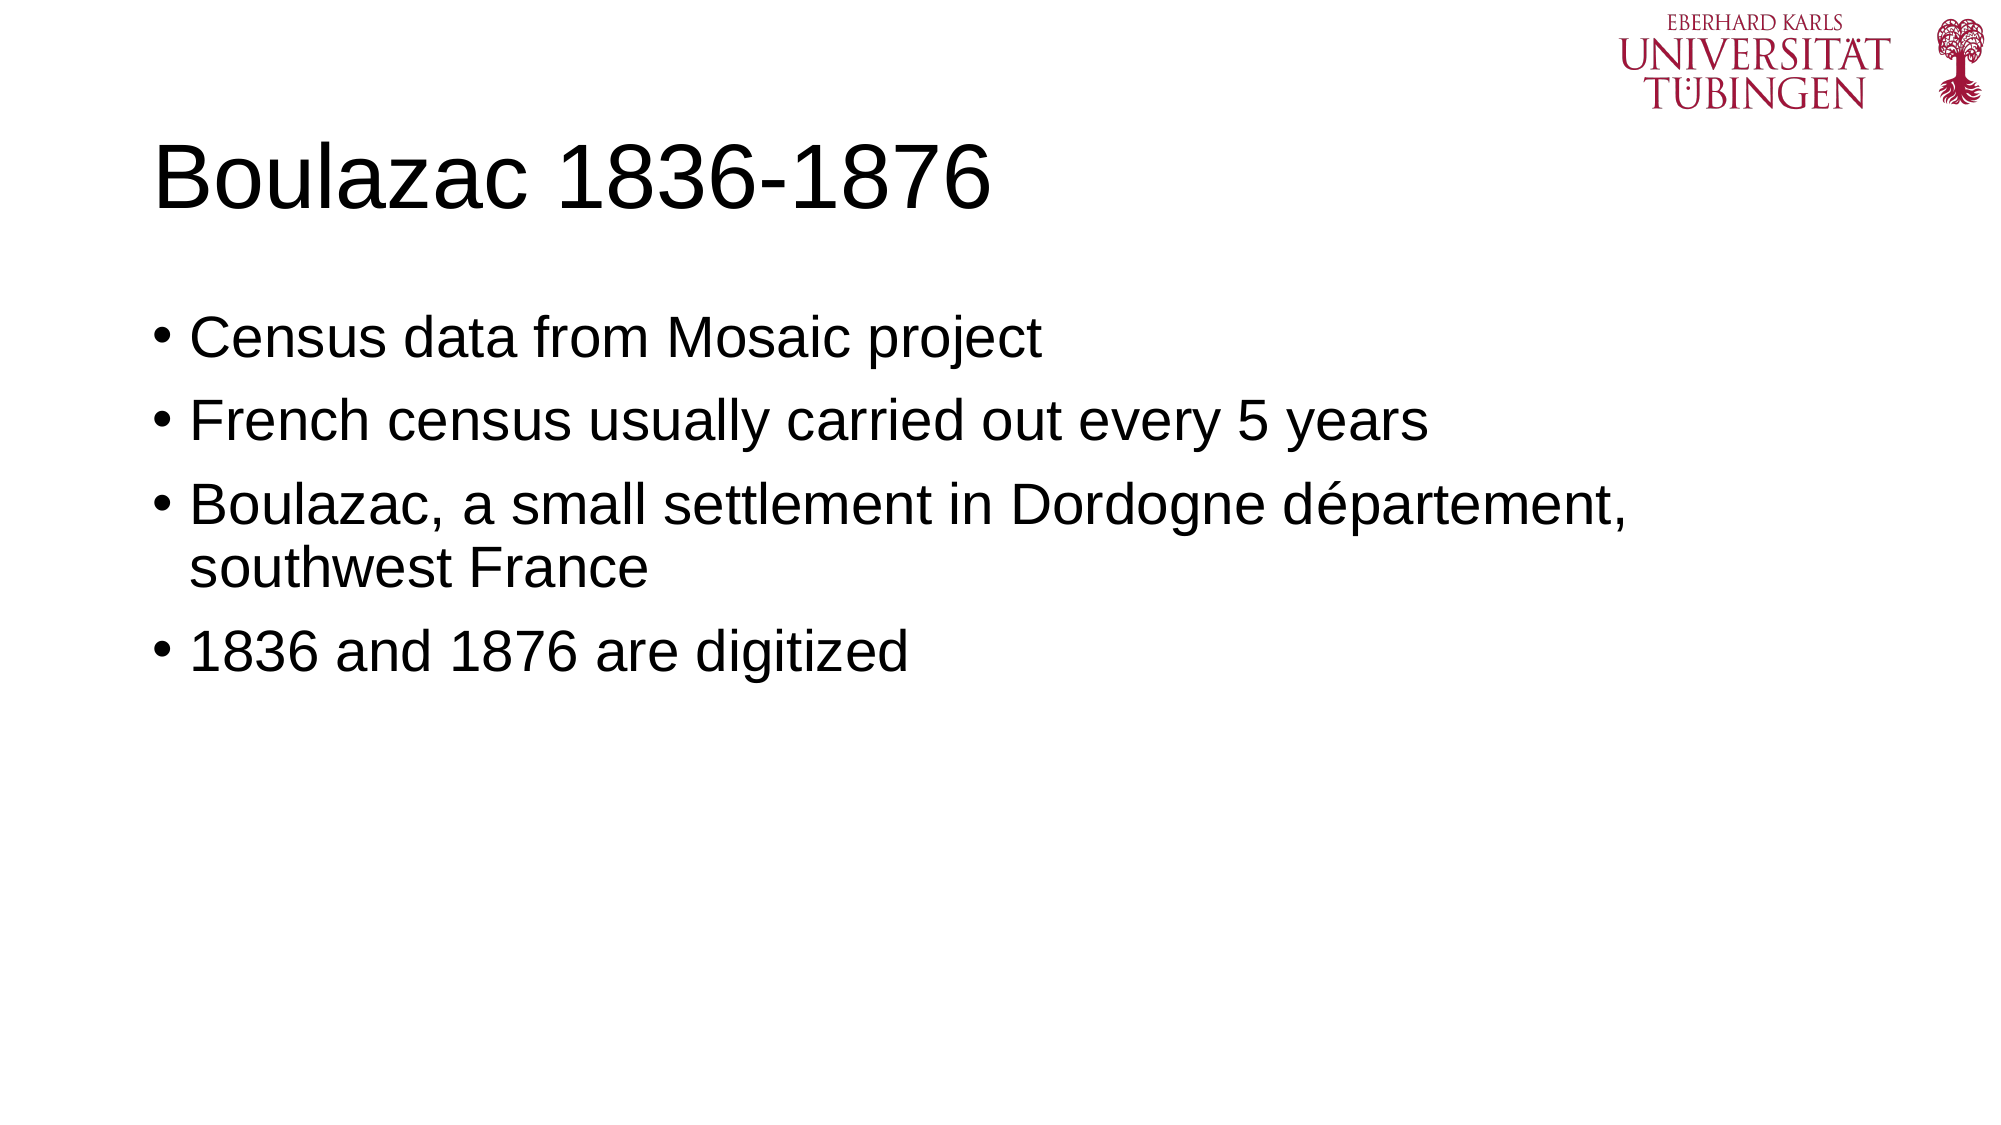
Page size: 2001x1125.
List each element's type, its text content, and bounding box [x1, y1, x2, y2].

title Boulazac 1836-1876 [137, 69, 1863, 288]
picture [1611, 0, 1989, 121]
list Census data from Mosaic project French census usually carried out every 5 years Boulazac, a small settlement in Dordogne département, southwest France 1836 and 1876 are digitized [137, 299, 1863, 1014]
